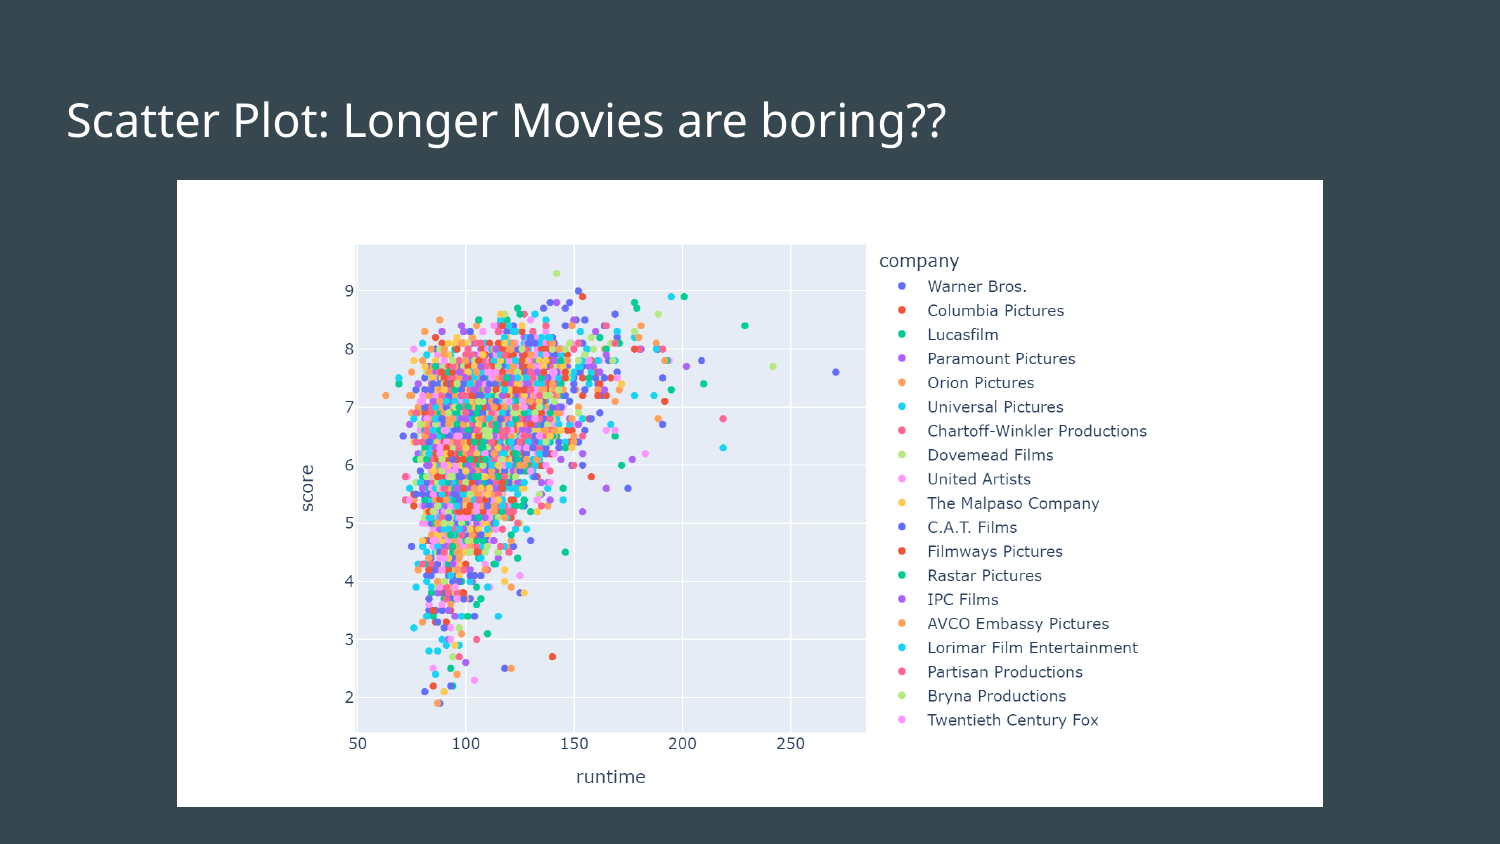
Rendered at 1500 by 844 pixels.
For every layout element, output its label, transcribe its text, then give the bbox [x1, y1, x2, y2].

picture [176, 179, 1324, 808]
title Scatter Plot: Longer Movies are boring?? [51, 72, 1449, 167]
